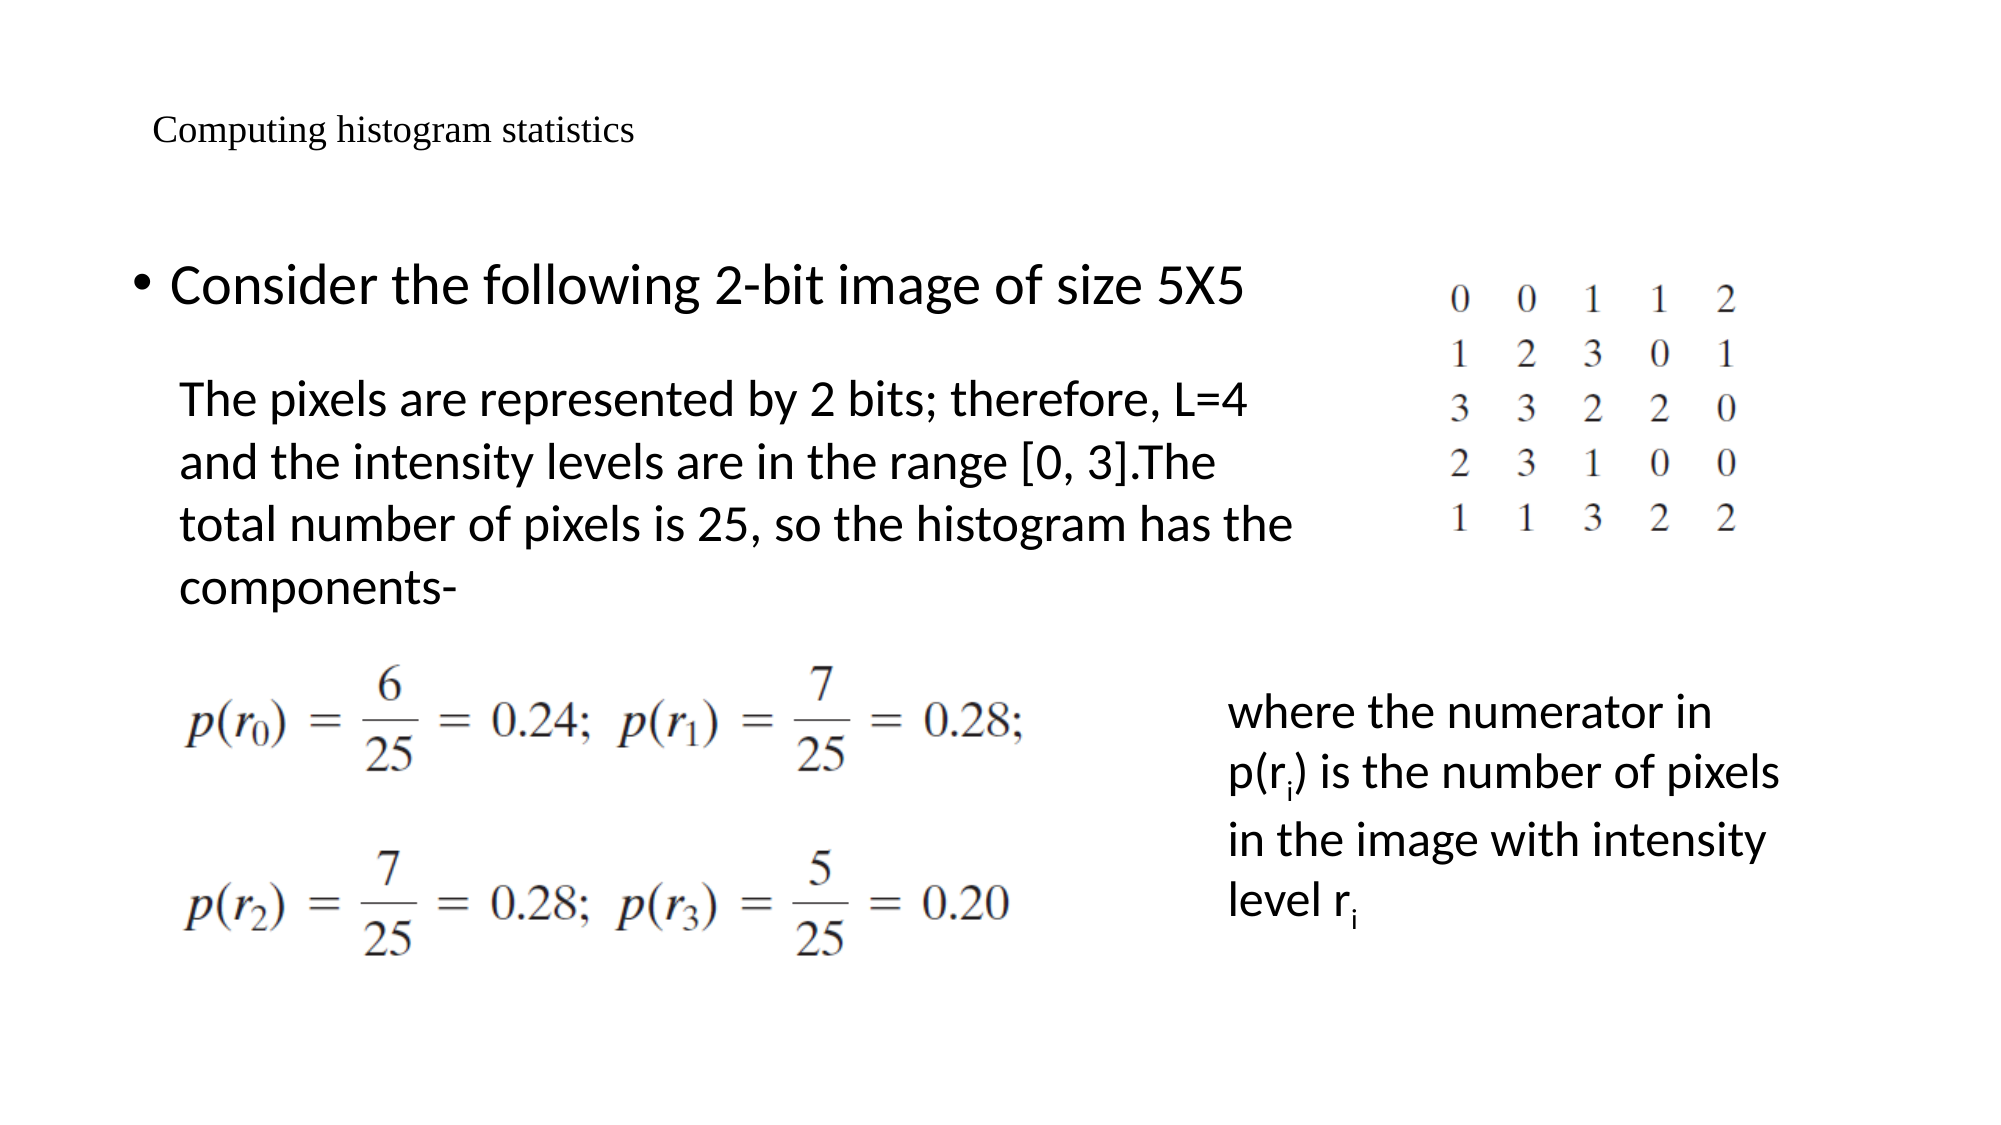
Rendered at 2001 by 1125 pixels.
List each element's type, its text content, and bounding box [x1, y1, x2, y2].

list Consider the following 2-bit image of size 5X5 [117, 246, 1863, 1014]
text_box where the numerator in p(ri) is the number of pixels in the image with intensity level ri [1212, 671, 1811, 943]
picture [1447, 277, 1742, 546]
picture [163, 657, 1046, 974]
text_box The pixels are represented by 2 bits; therefore, L=4 and the intensity levels are in the range [0, 3].The total number of pixels is 25, so the histogram has the components- [164, 357, 1328, 622]
title Computing histogram statistics [137, 59, 1863, 206]
